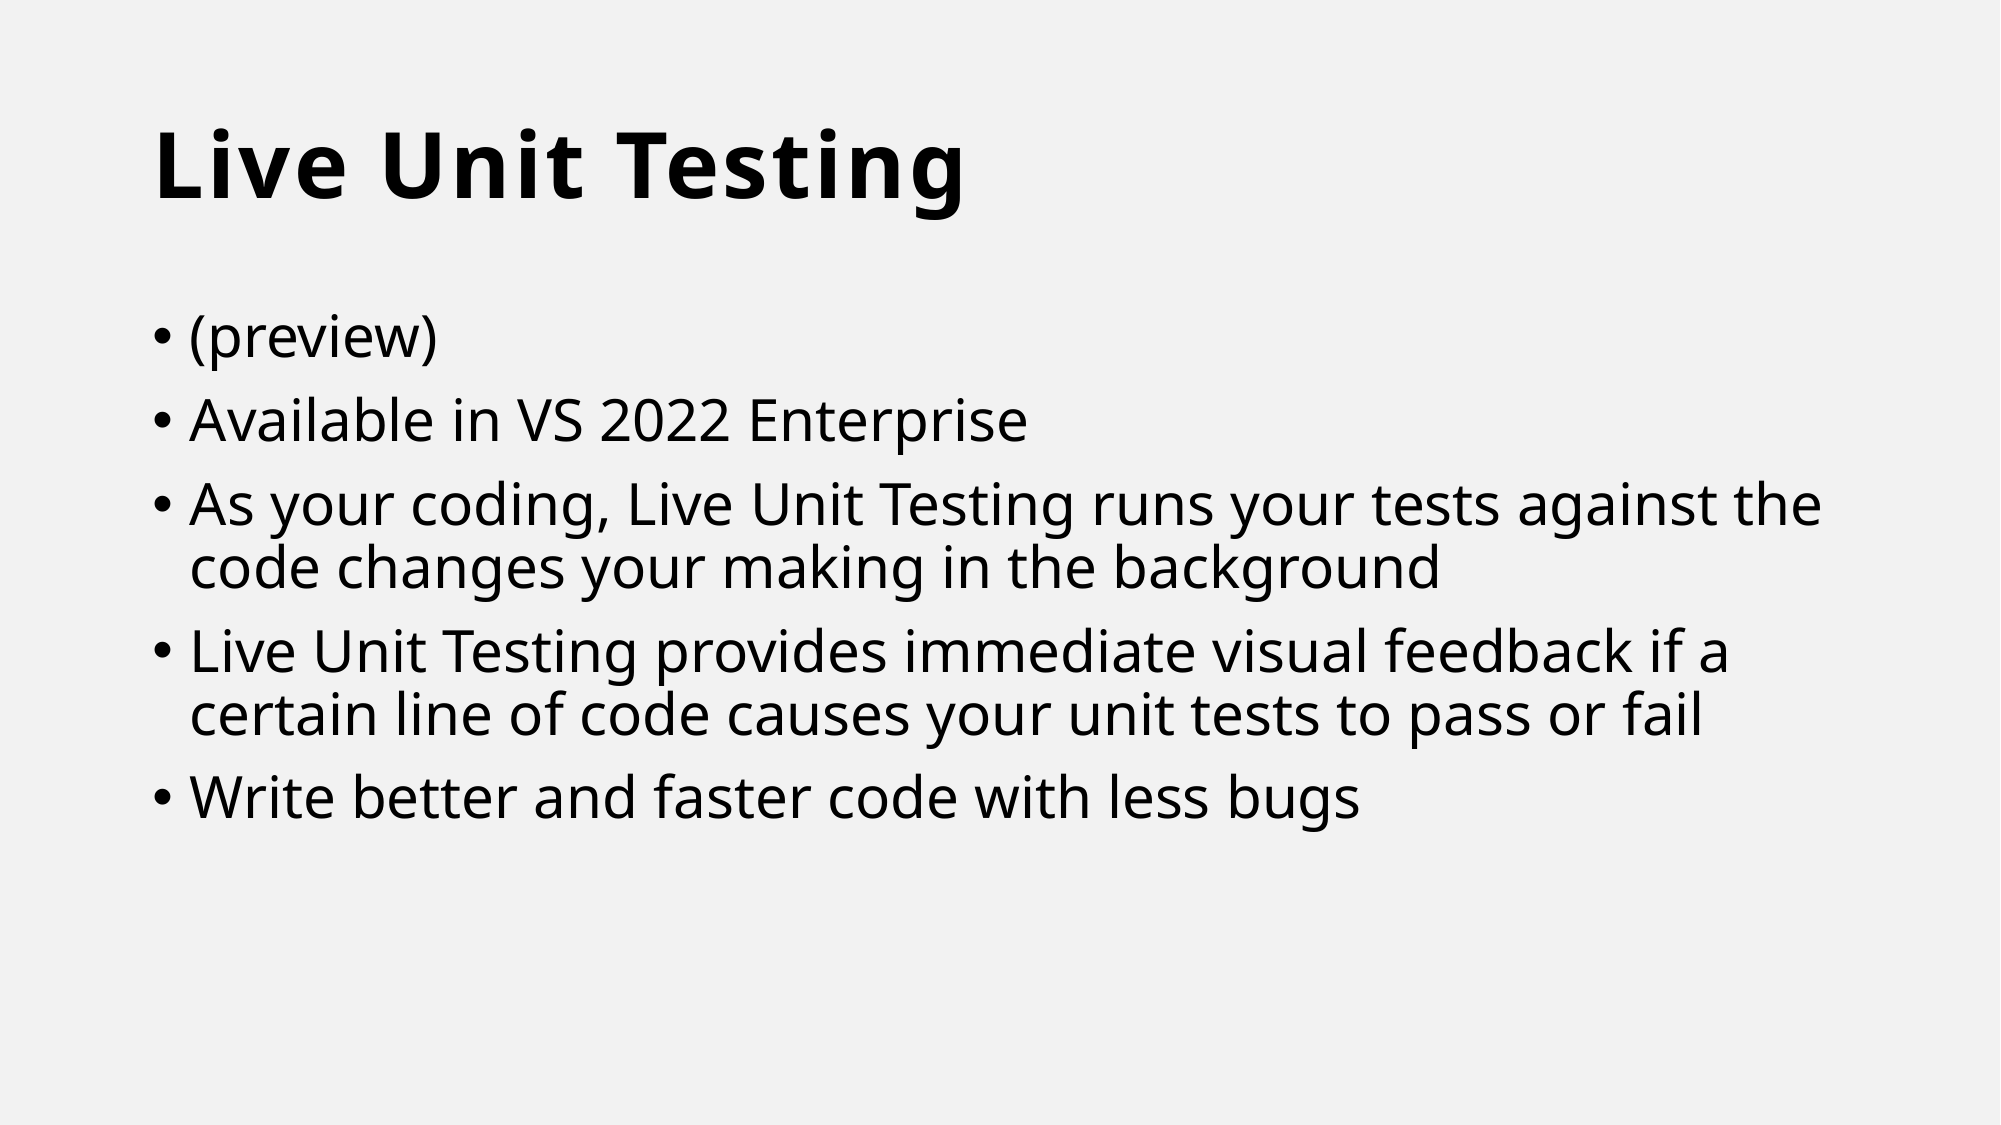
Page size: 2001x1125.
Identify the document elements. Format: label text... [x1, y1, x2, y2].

list (preview) Available in VS 2022 Enterprise As your coding, Live Unit Testing runs your tests against the code changes your making in the background Live Unit Testing provides immediate visual feedback if a certain line of code causes your unit tests to pass or fail Write better and faster code with less bugs [137, 299, 1863, 1014]
title Live Unit Testing [137, 59, 1863, 278]
